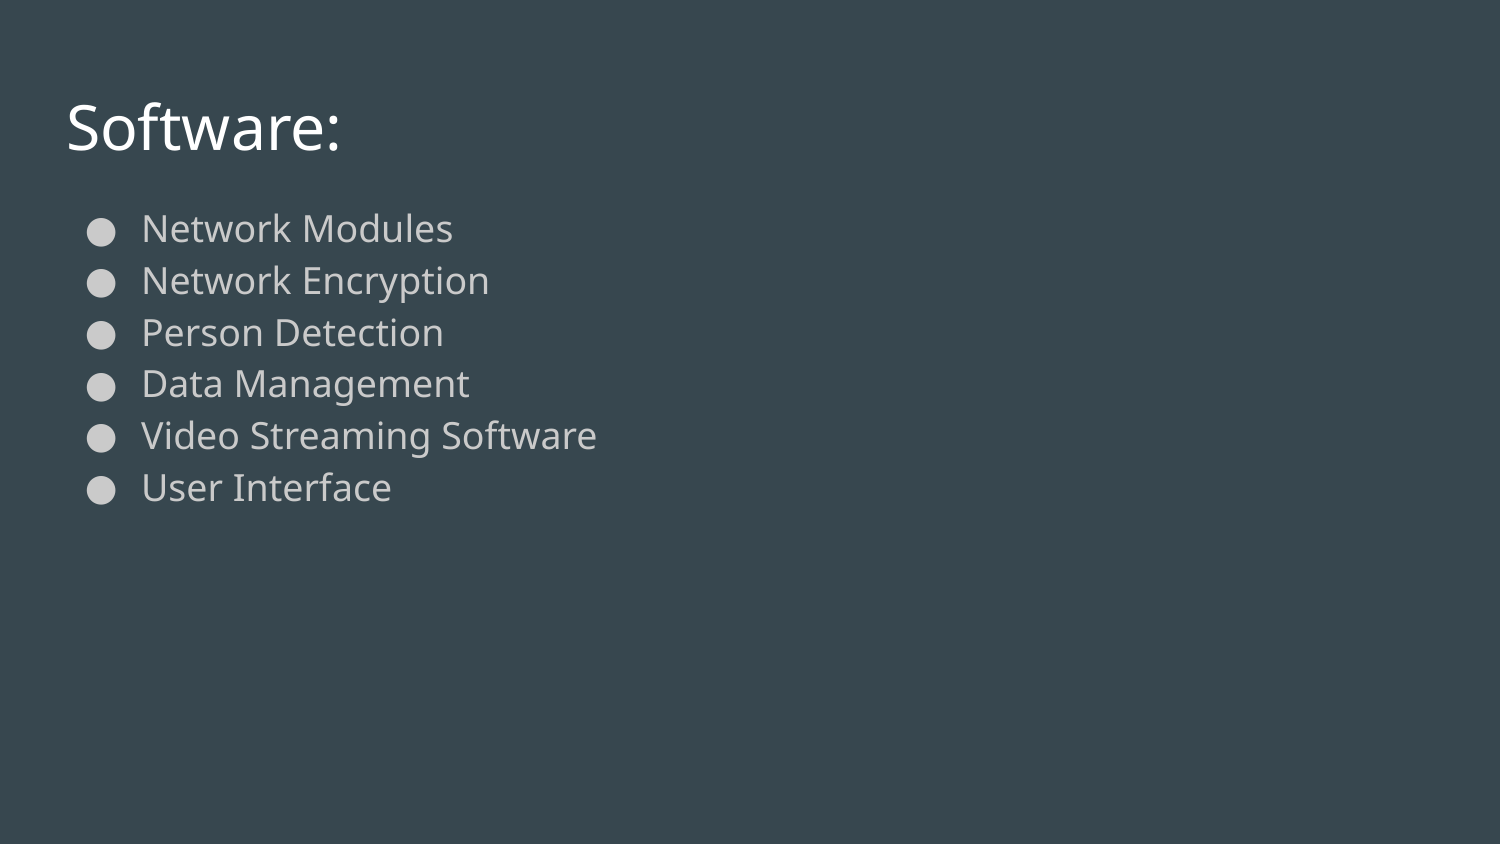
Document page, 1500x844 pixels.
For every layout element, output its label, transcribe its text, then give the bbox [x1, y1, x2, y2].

list Network Modules Network Encryption Person Detection Data Management Video Streaming Software User Interface [51, 183, 1449, 744]
title Software: [51, 72, 1449, 167]
